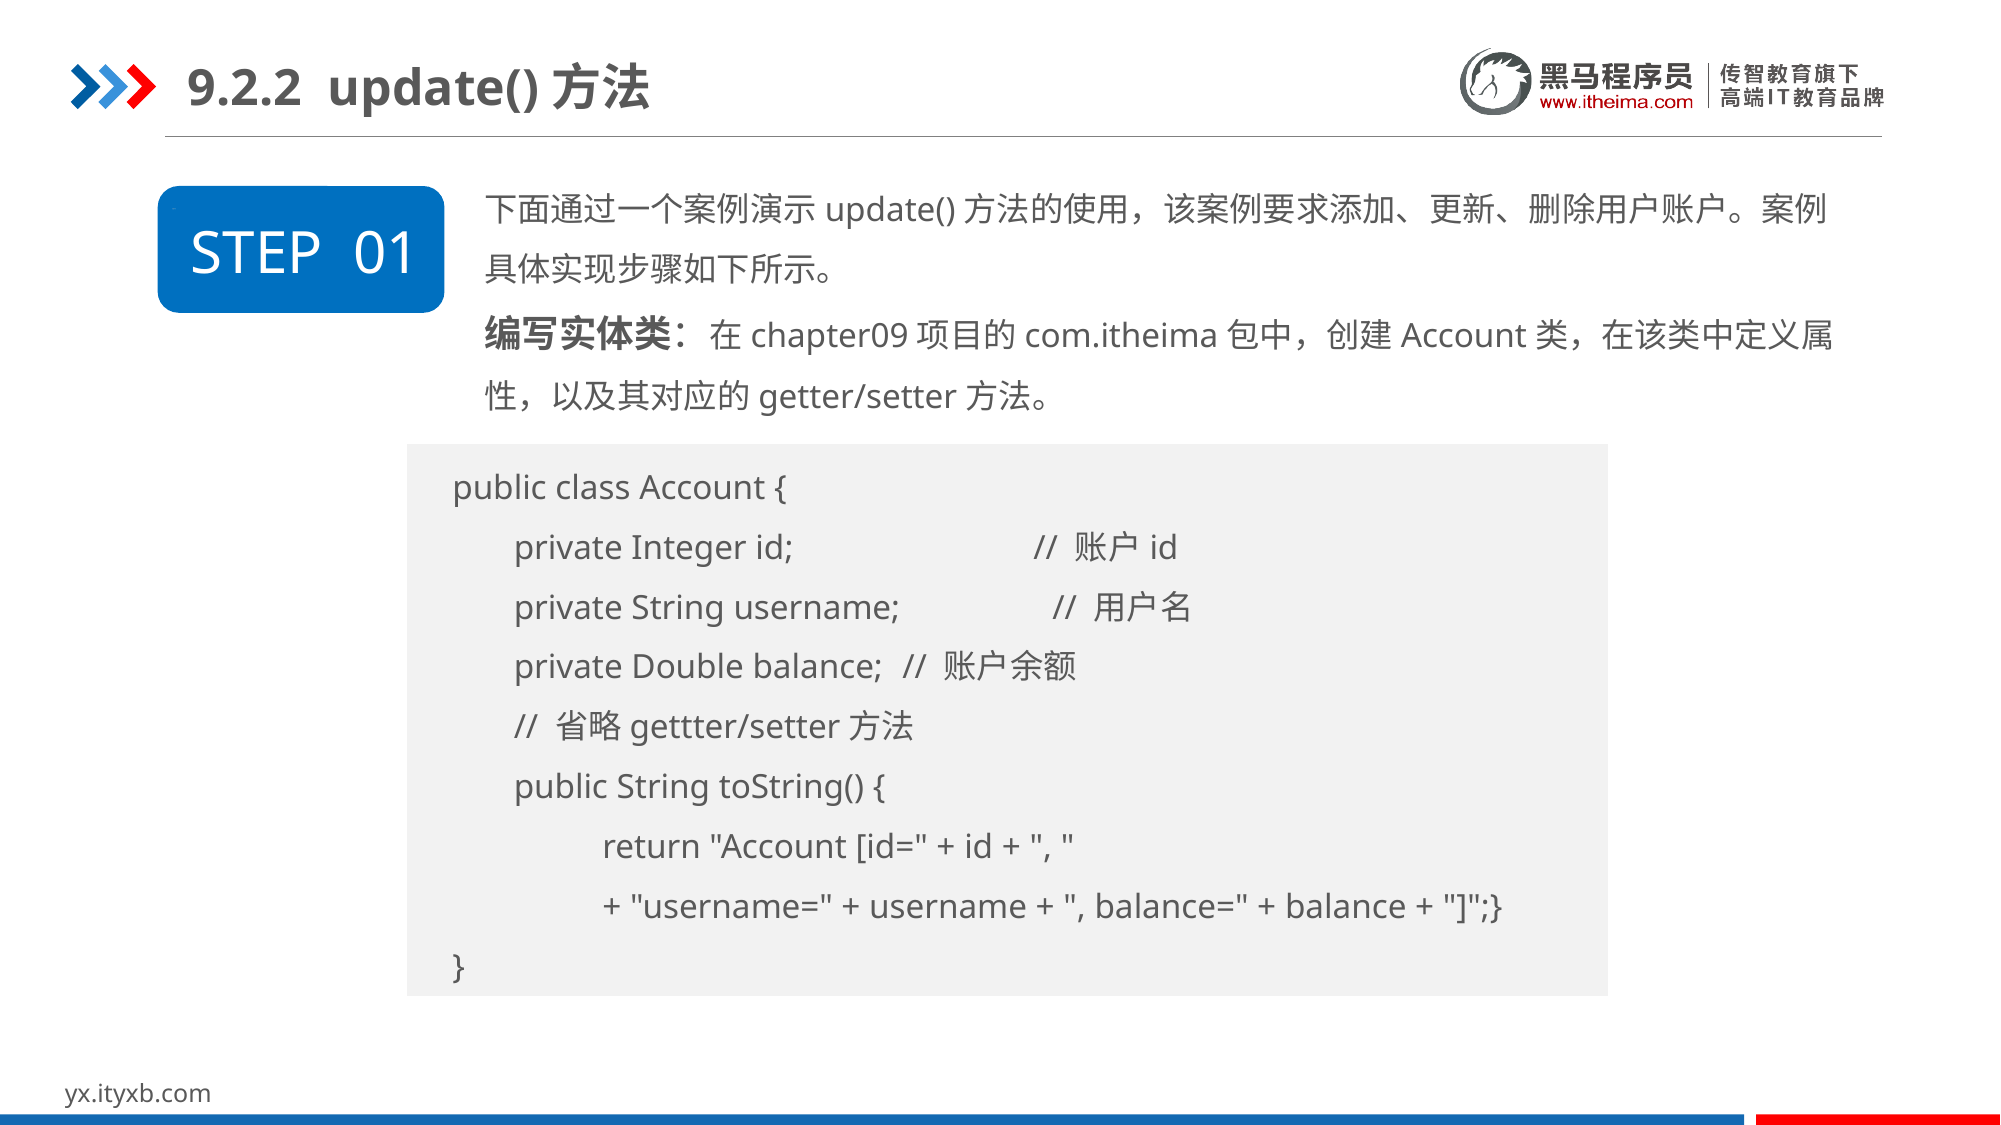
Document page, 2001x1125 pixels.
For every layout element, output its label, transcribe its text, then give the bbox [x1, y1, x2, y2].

picture [1460, 48, 1887, 115]
text_box STEP 01 [172, 208, 439, 293]
text_box 9.2.2 update()方法 [187, 43, 719, 127]
text_box 下面通过一个案例演示update()方法的使用，该案例要求添加、更新、删除用户账户。案例具体实现步骤如下所示。 编写实体类：在chapter09项目的com.itheima包中，创建Account类，在该类中定义属性，以及其对应的getter/setter方法。 [469, 160, 1862, 423]
text_box [156, 184, 446, 314]
text_box public class Account { private Integer id; // 账户id private String username; // 用户名 private Double balance; // 账户余额 // 省略gettter/setter方法 public String toString() { return "Account [id=" + id + ", " + "username=" + username + ", balance=" + balance + "]";} } [437, 438, 1619, 993]
picture [407, 444, 1611, 997]
